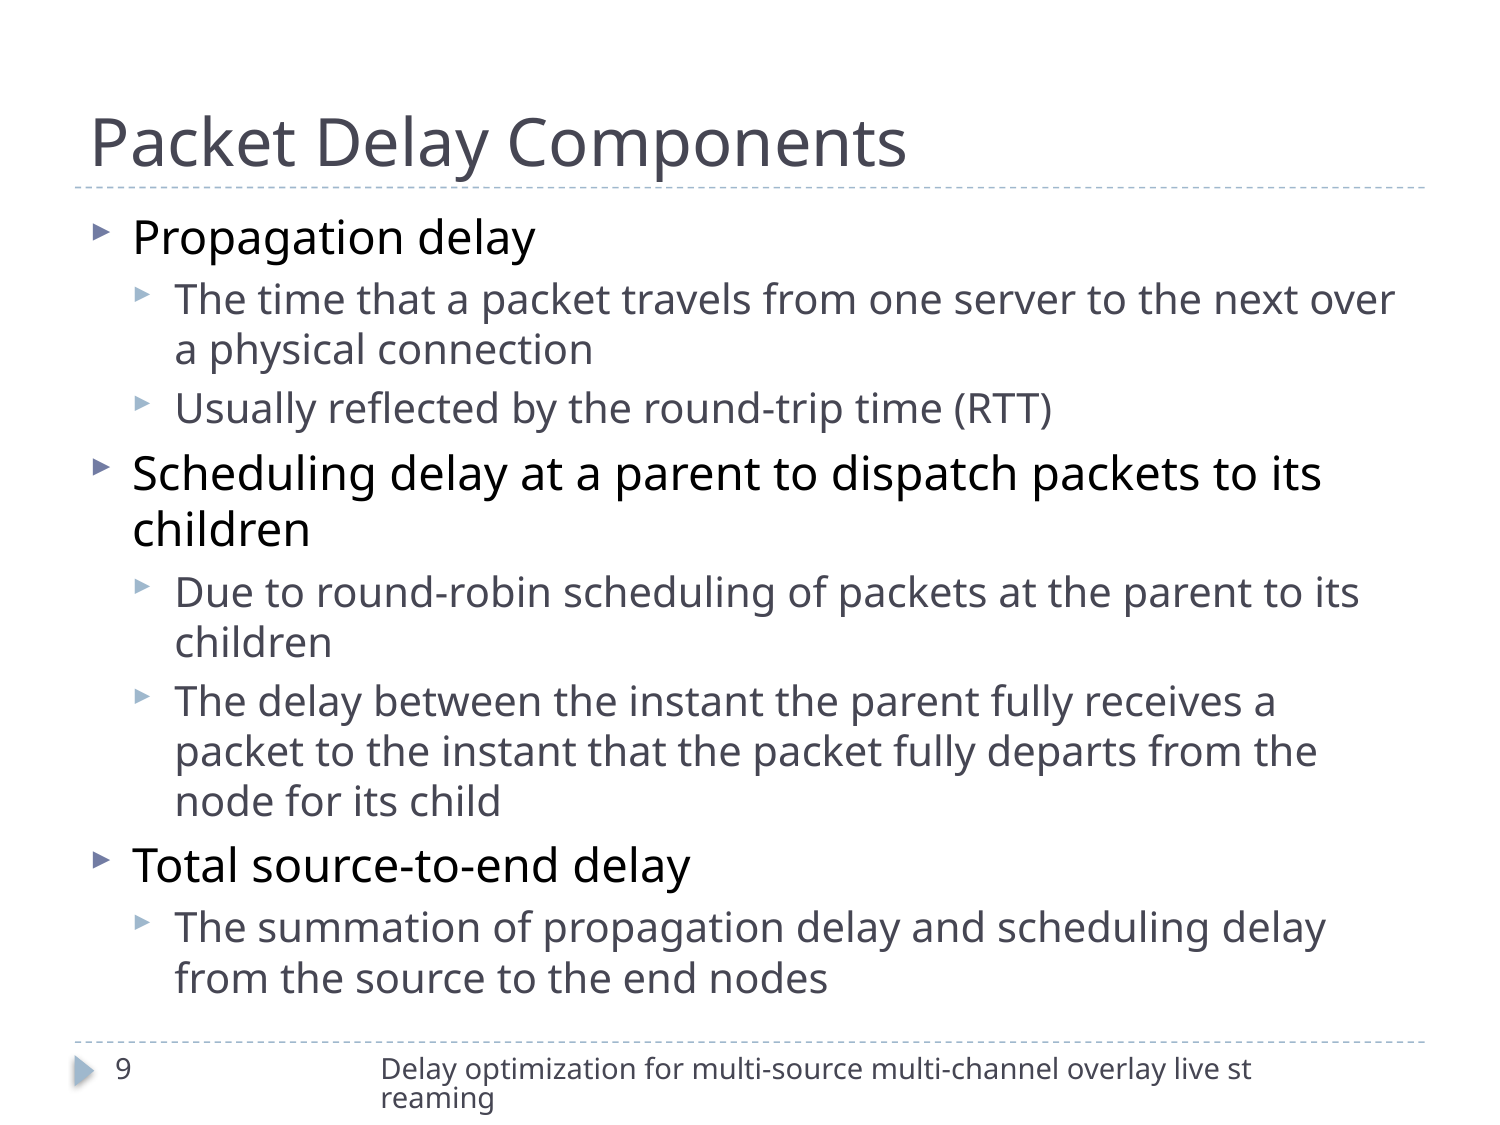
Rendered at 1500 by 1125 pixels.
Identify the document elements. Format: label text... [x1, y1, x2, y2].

footer Delay optimization for multi-source multi-channel overlay live streaming [365, 1042, 1270, 1103]
title Packet Delay Components [75, 24, 1425, 188]
slide_number 9 [100, 1042, 365, 1103]
list Propagation delay The time that a packet travels from one server to the next over a physical connection Usually reflected by the round-trip time (RTT) Scheduling delay at a parent to dispatch packets to its children Due to round-robin scheduling of packets at the parent to its children The delay between the instant the parent fully receives a packet to the instant that the packet fully departs from the node for its child Total source-to-end delay The summation of propagation delay and scheduling delay from the source to the end nodes [75, 200, 1425, 1010]
